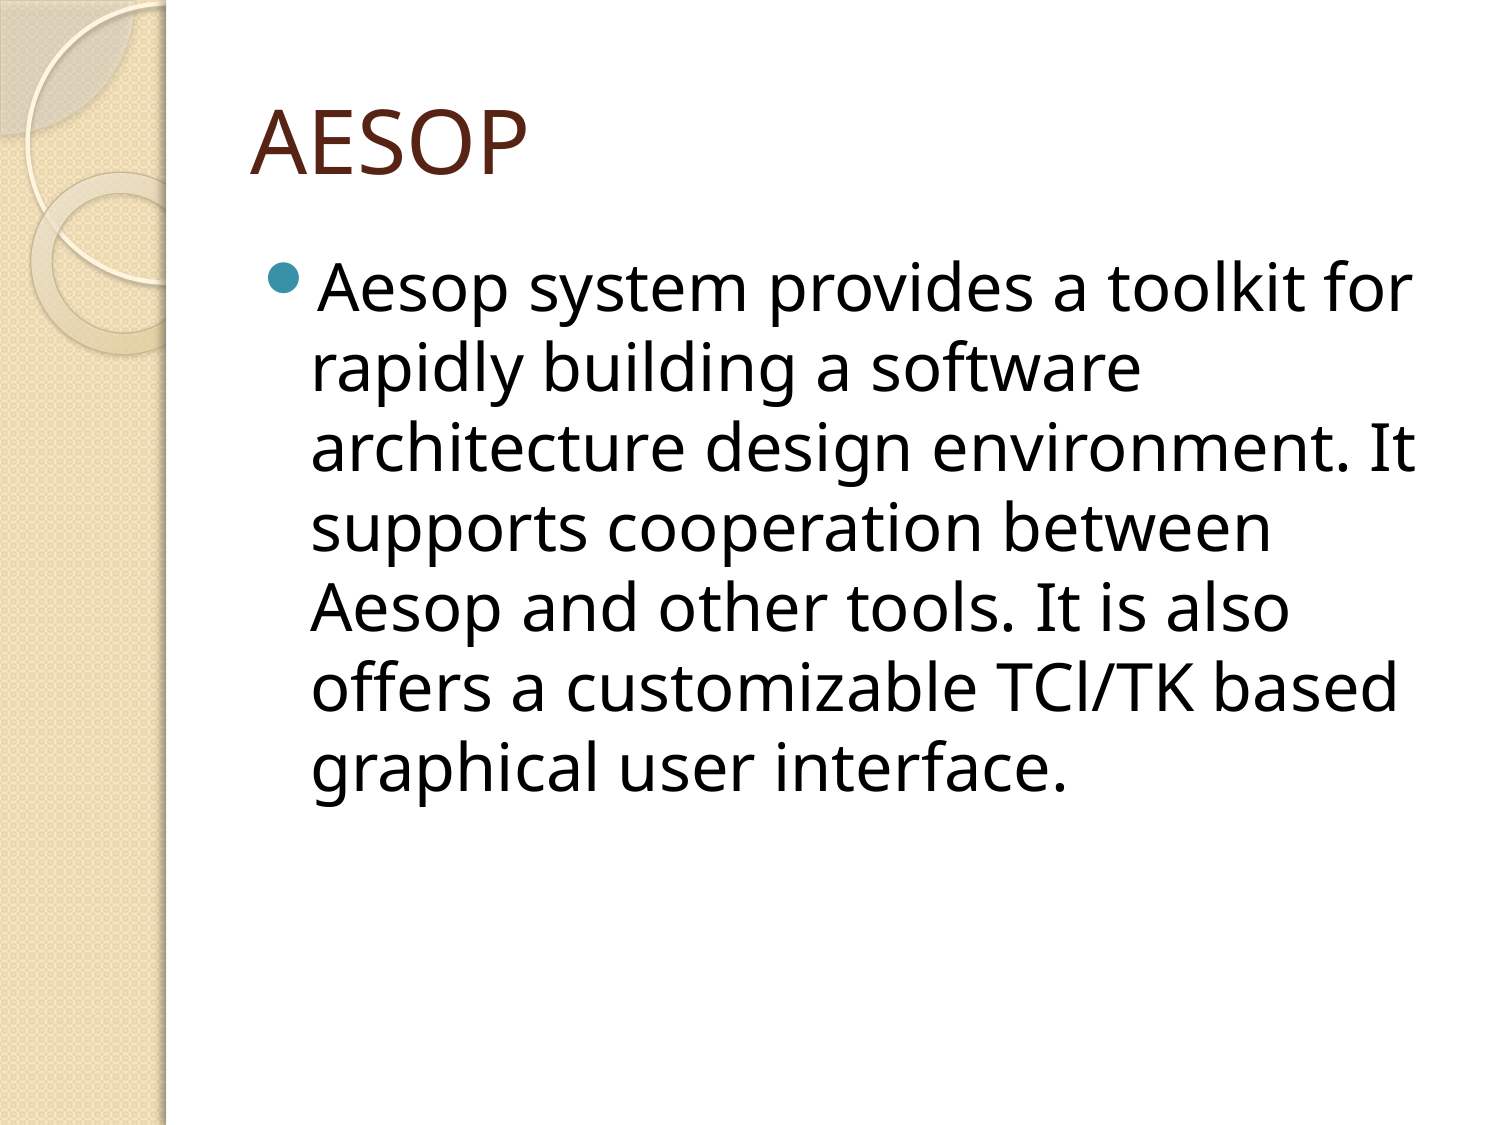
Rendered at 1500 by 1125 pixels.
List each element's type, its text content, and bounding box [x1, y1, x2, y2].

list Aesop system provides a toolkit for rapidly building a software architecture design environment. It supports cooperation between Aesop and other tools. It is also offers a customizable TCl/TK based graphical user interface. [235, 237, 1466, 1025]
title AESOP [235, 45, 1466, 233]
